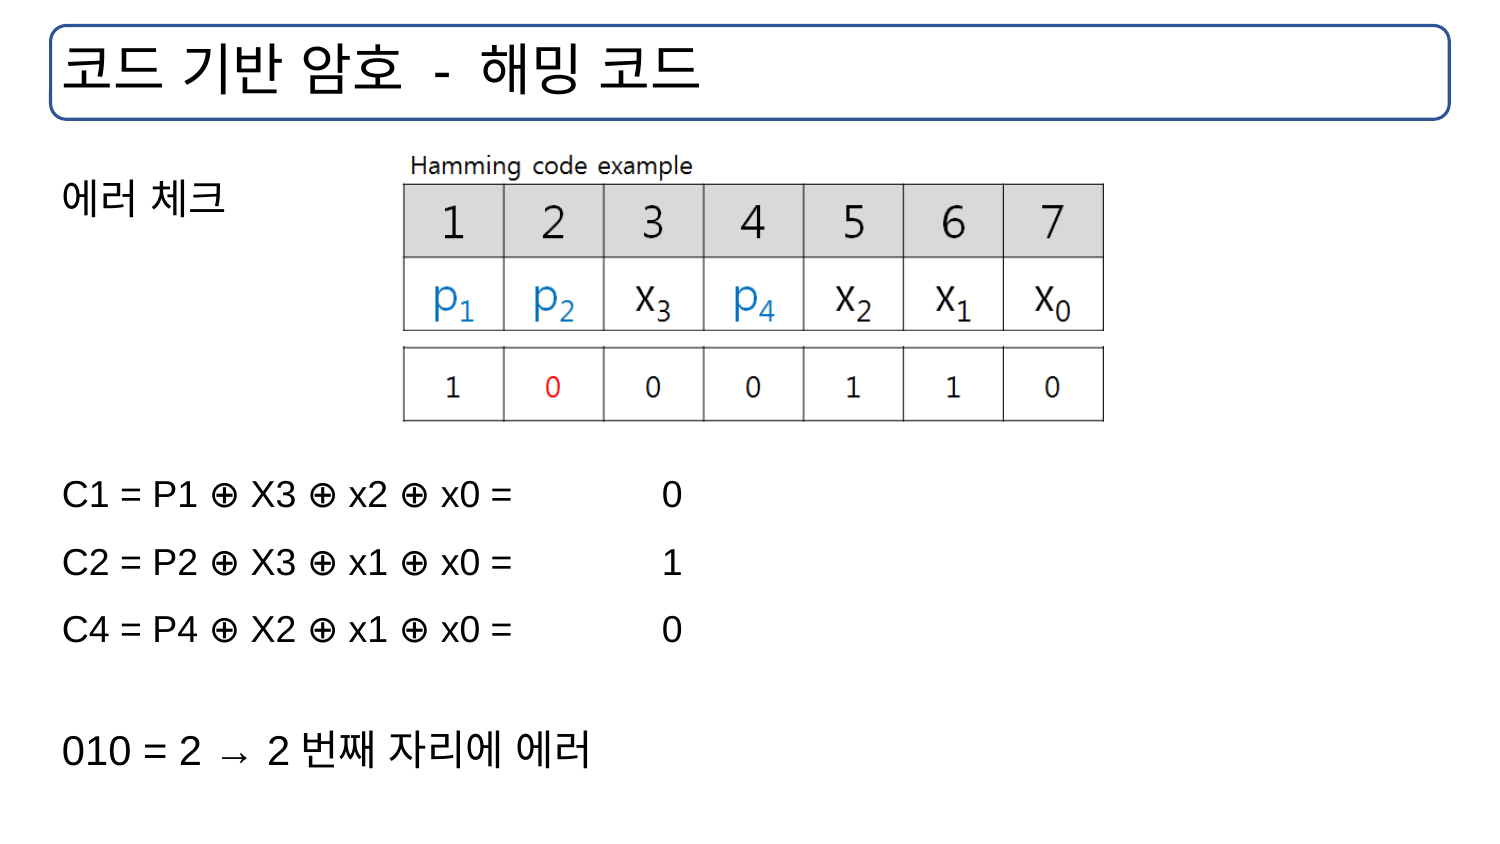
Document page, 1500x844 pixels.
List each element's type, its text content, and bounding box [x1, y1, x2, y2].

picture [395, 141, 1105, 331]
title 코드 기반 암호 - 해밍 코드 [50, 25, 1450, 120]
picture [395, 346, 1105, 423]
list 에러 체크 C1 = P1 ⊕ X3 ⊕ x2 ⊕ x0 = 0 C2 = P2 ⊕ X3 ⊕ x1 ⊕ x0 = 1 C4 = P4 ⊕ X2 ⊕ x1 ⊕ x0 = 0 010 = 2 → 2번째 자리에 에러 [50, 141, 1450, 830]
